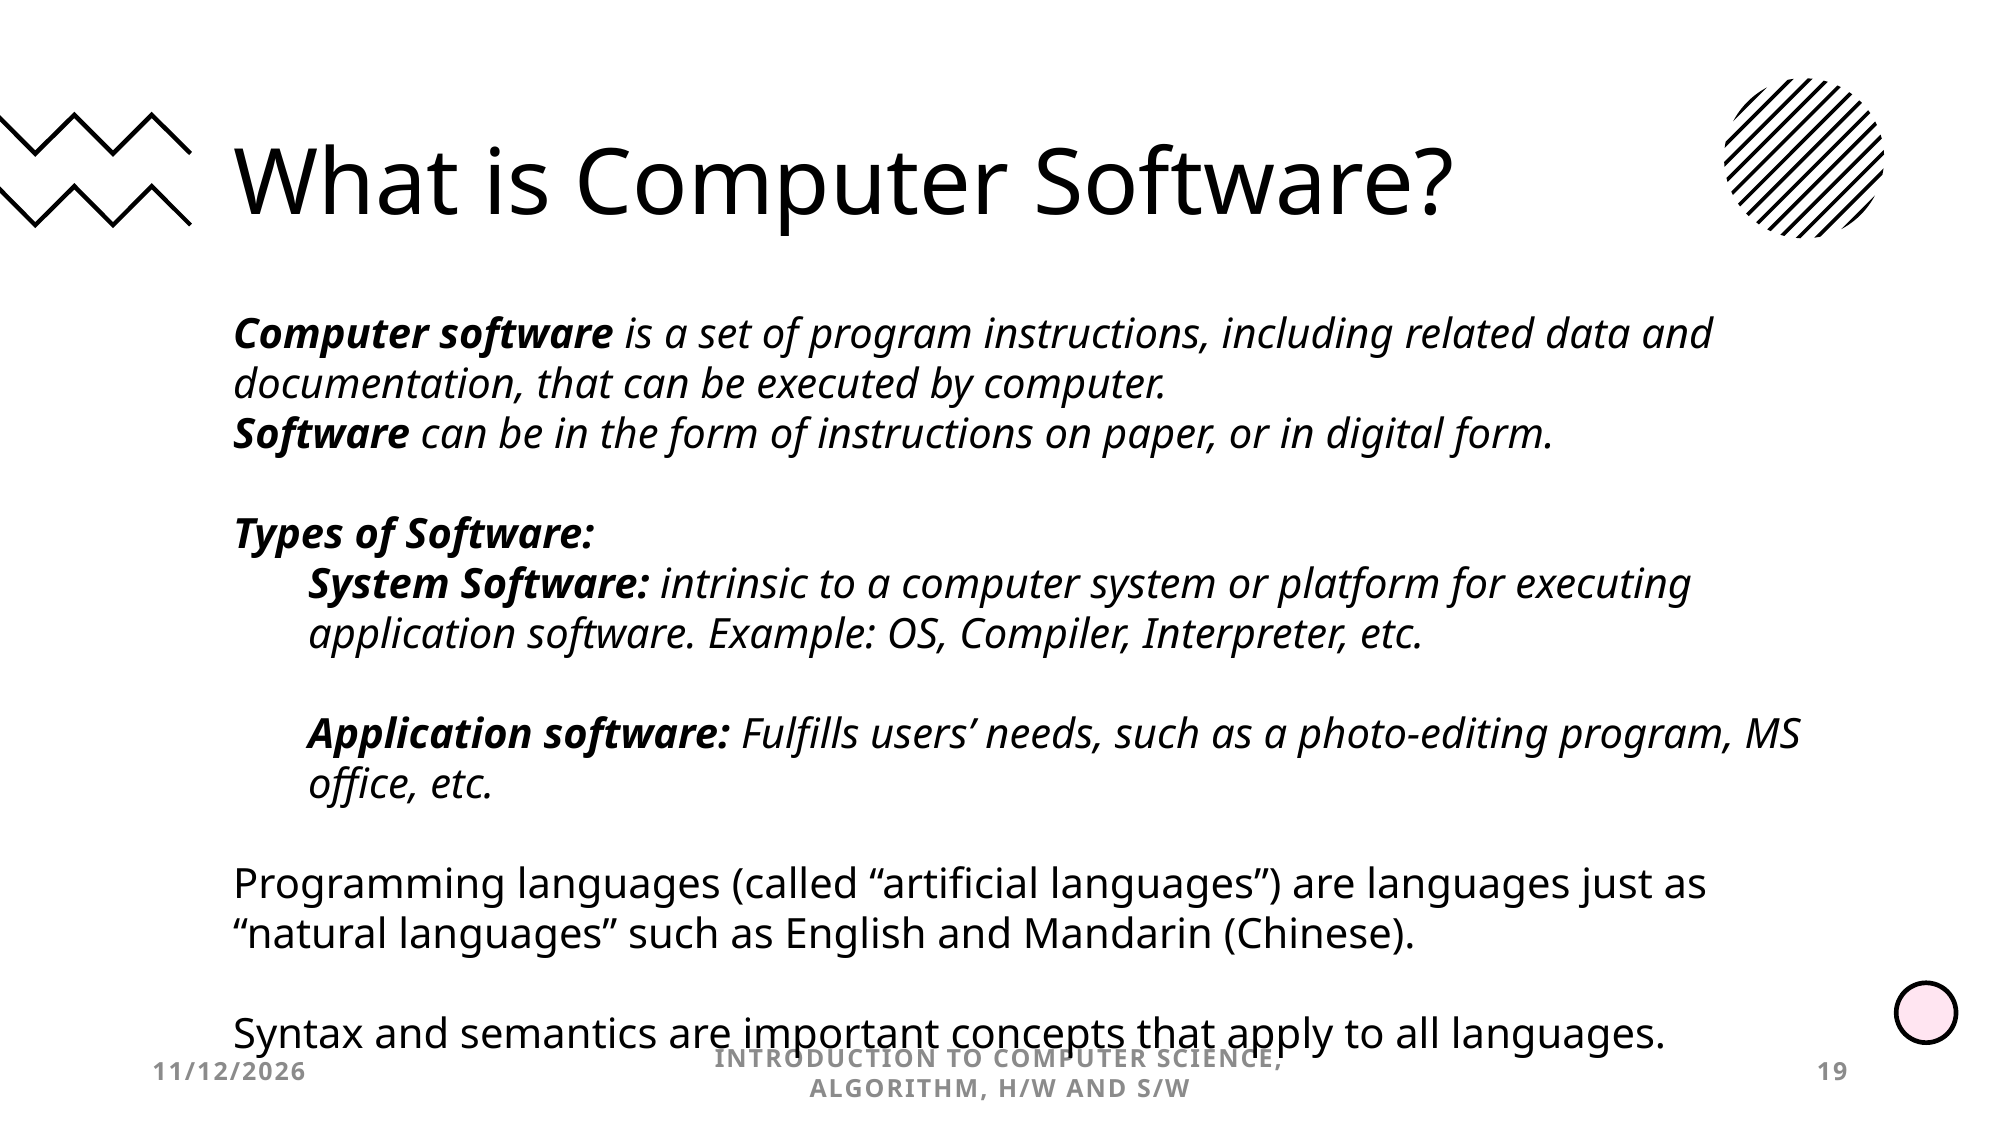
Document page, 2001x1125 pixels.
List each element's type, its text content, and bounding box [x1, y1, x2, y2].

text_box Computer software is a set of program instructions, including related data and documentation, that can be executed by computer. Software can be in the form of instructions on paper, or in digital form. Types of Software: System Software: intrinsic to a computer system or platform for executing application software. Example: OS, Compiler, Interpreter, etc. Application software: Fulfills users’ needs, such as a photo-editing program, MS office, etc. Programming languages (called “artificial languages”) are languages just as “natural languages” such as English and Mandarin (Chinese). Syntax and semantics are important concepts that apply to all languages. [218, 299, 1875, 1065]
footer Introduction to Computer Science, Algorithm, H/W and S/W [662, 1065, 1338, 1103]
title What is Computer Software? [218, 92, 1818, 278]
slide_number 19 [1412, 1065, 1863, 1103]
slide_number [137, 1042, 588, 1103]
